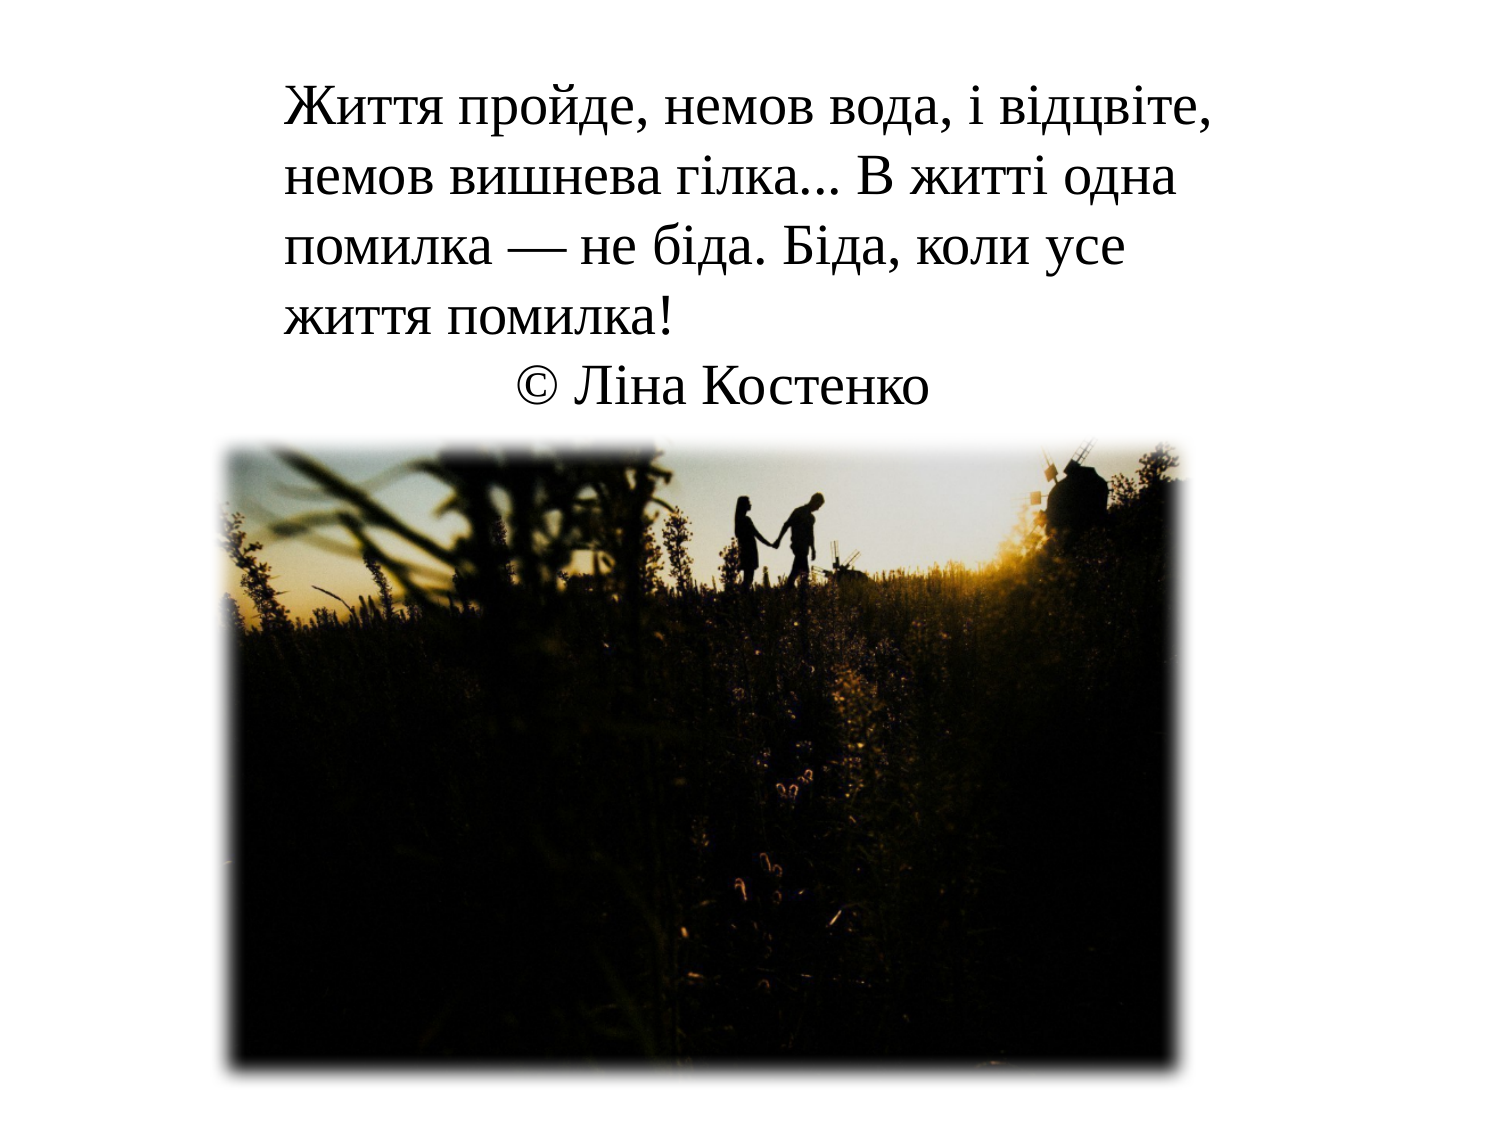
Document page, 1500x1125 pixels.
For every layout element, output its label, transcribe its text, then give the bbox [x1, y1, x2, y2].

picture [210, 433, 1196, 1090]
text_box Життя пройде, немов вода, і відцвіте, немов вишнева гілка... В житті одна помилка — не біда. Біда, коли усе життя помилка! © Ліна Костенко [269, 58, 1231, 424]
